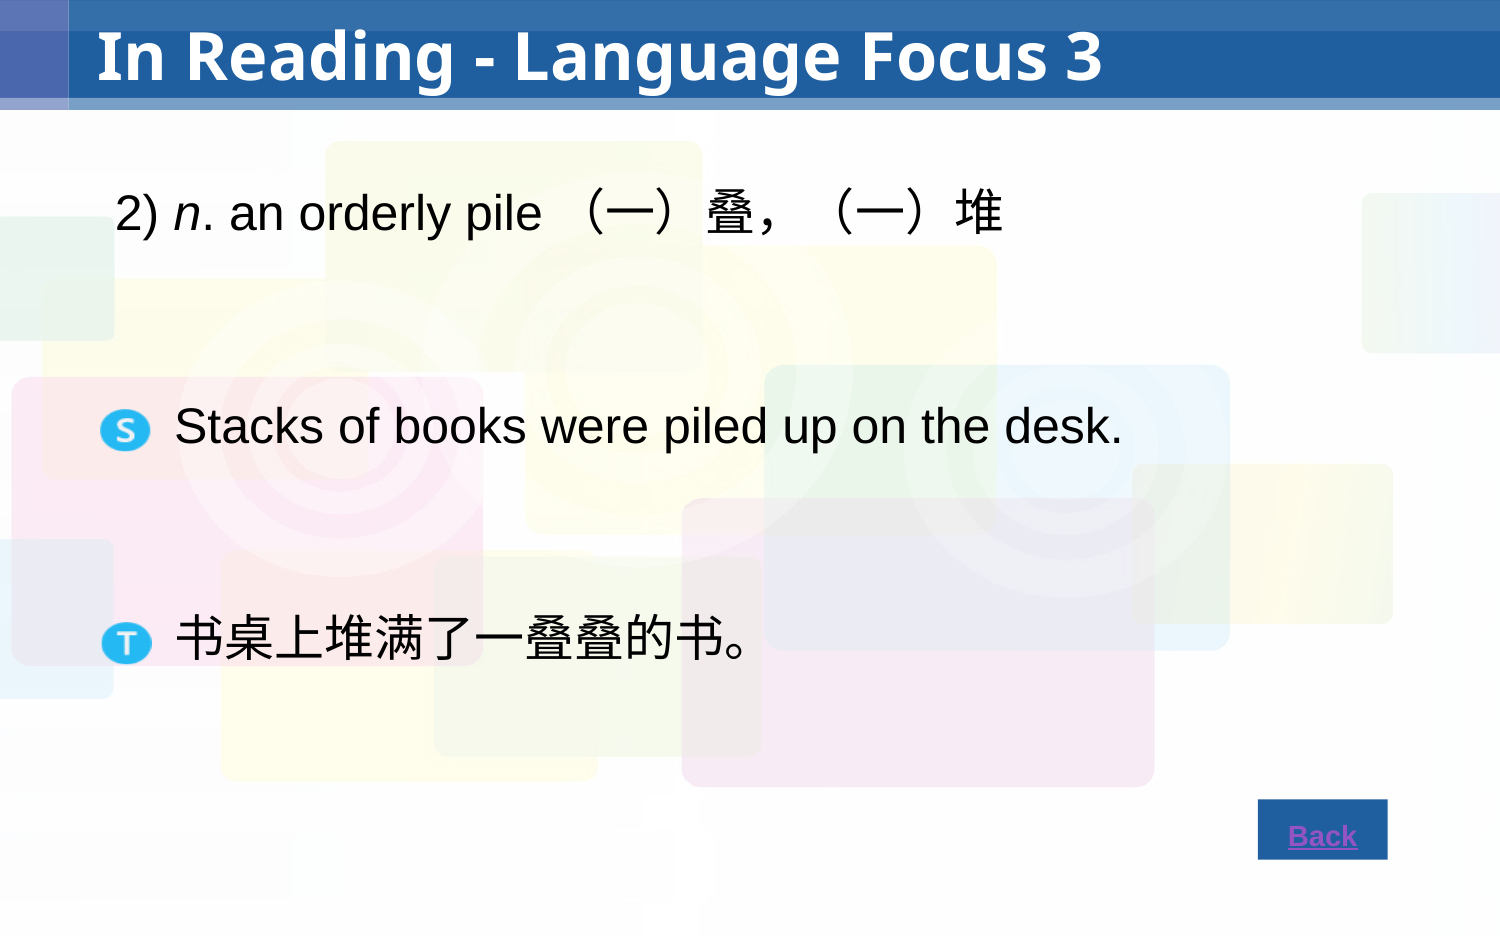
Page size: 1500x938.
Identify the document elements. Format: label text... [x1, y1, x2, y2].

title In Reading - Language Focus 3 [82, 11, 1429, 105]
text_box 书桌上堆满了一叠叠的书。 [159, 598, 1412, 674]
text_box 2) n. an orderly pile（一）叠，（一）堆 [100, 173, 1412, 249]
picture [100, 409, 152, 453]
picture [100, 622, 152, 666]
text_box Back [1257, 799, 1388, 860]
text_box Stacks of books were piled up on the desk. [159, 385, 1471, 461]
